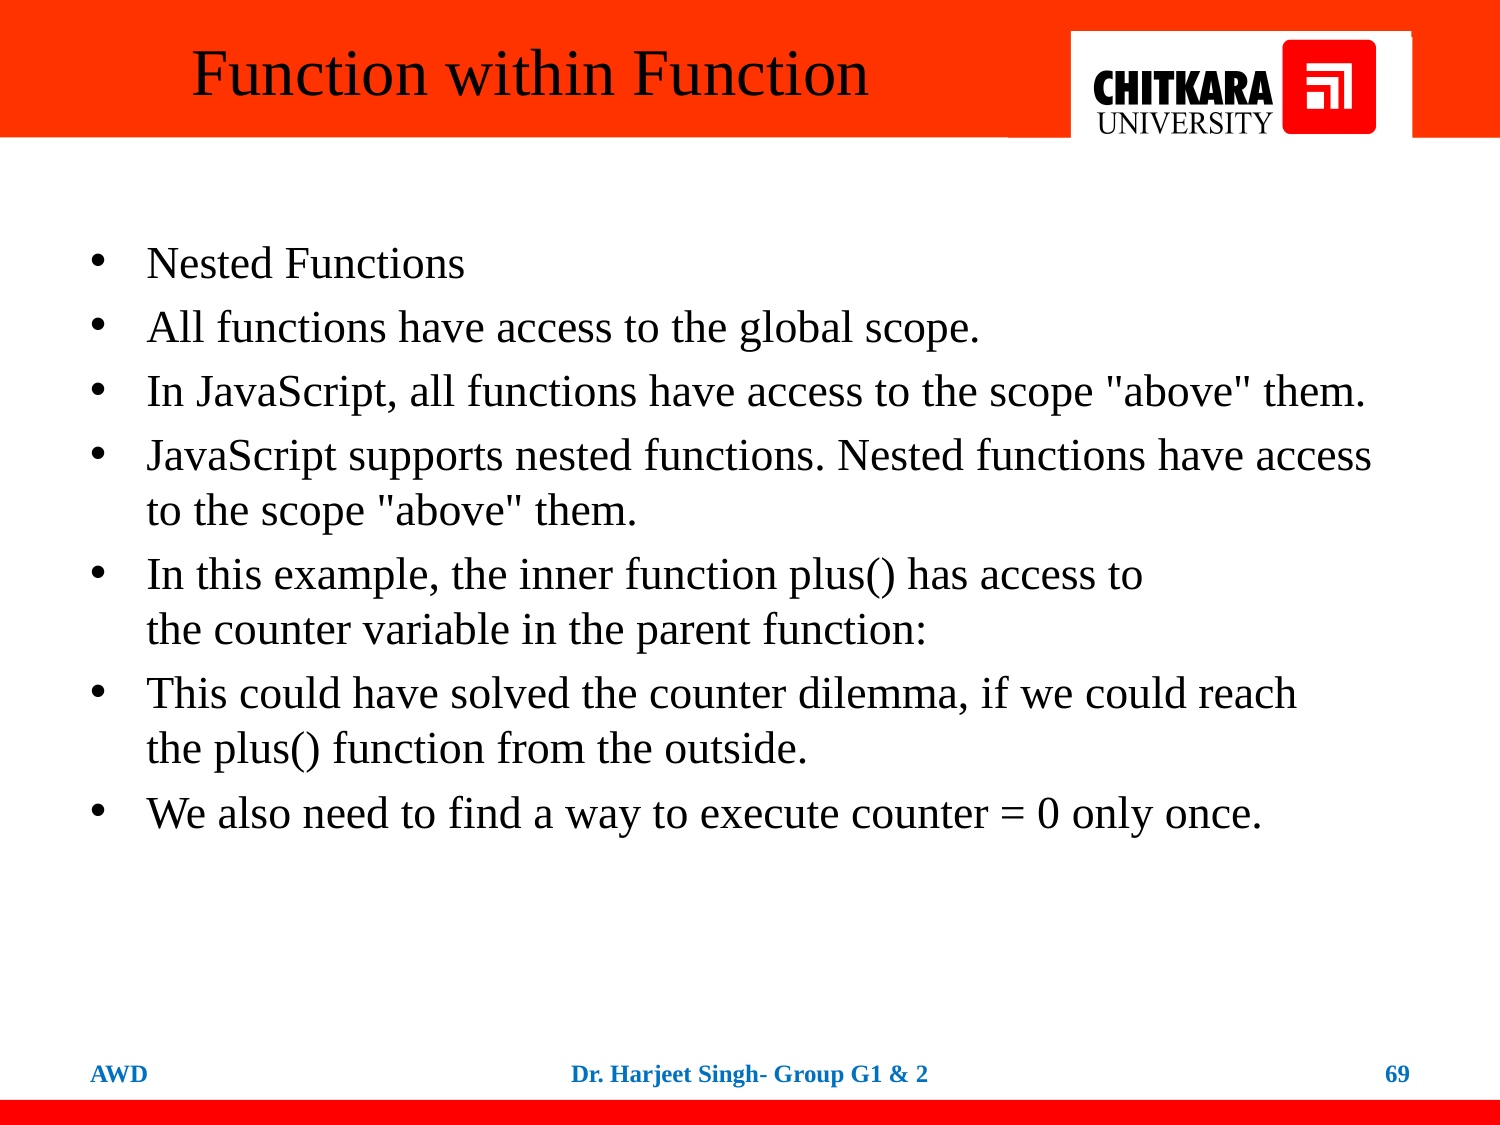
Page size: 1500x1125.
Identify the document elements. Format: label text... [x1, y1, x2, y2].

list Nested Functions All functions have access to the global scope. In JavaScript, all functions have access to the scope "above" them. JavaScript supports nested functions. Nested functions have access to the scope "above" them. In this example, the inner function plus() has access to the counter variable in the parent function: This could have solved the counter dilemma, if we could reach the plus() function from the outside. We also need to find a way to execute counter = 0 only once. [74, 224, 1426, 968]
slide_number 69 [1074, 1042, 1425, 1103]
slide_number AWD [75, 1042, 425, 1103]
title Function within Function [0, 0, 1063, 138]
footer Dr. Harjeet Singh- Group G1 & 2 [512, 1042, 988, 1103]
picture [1074, 37, 1391, 138]
